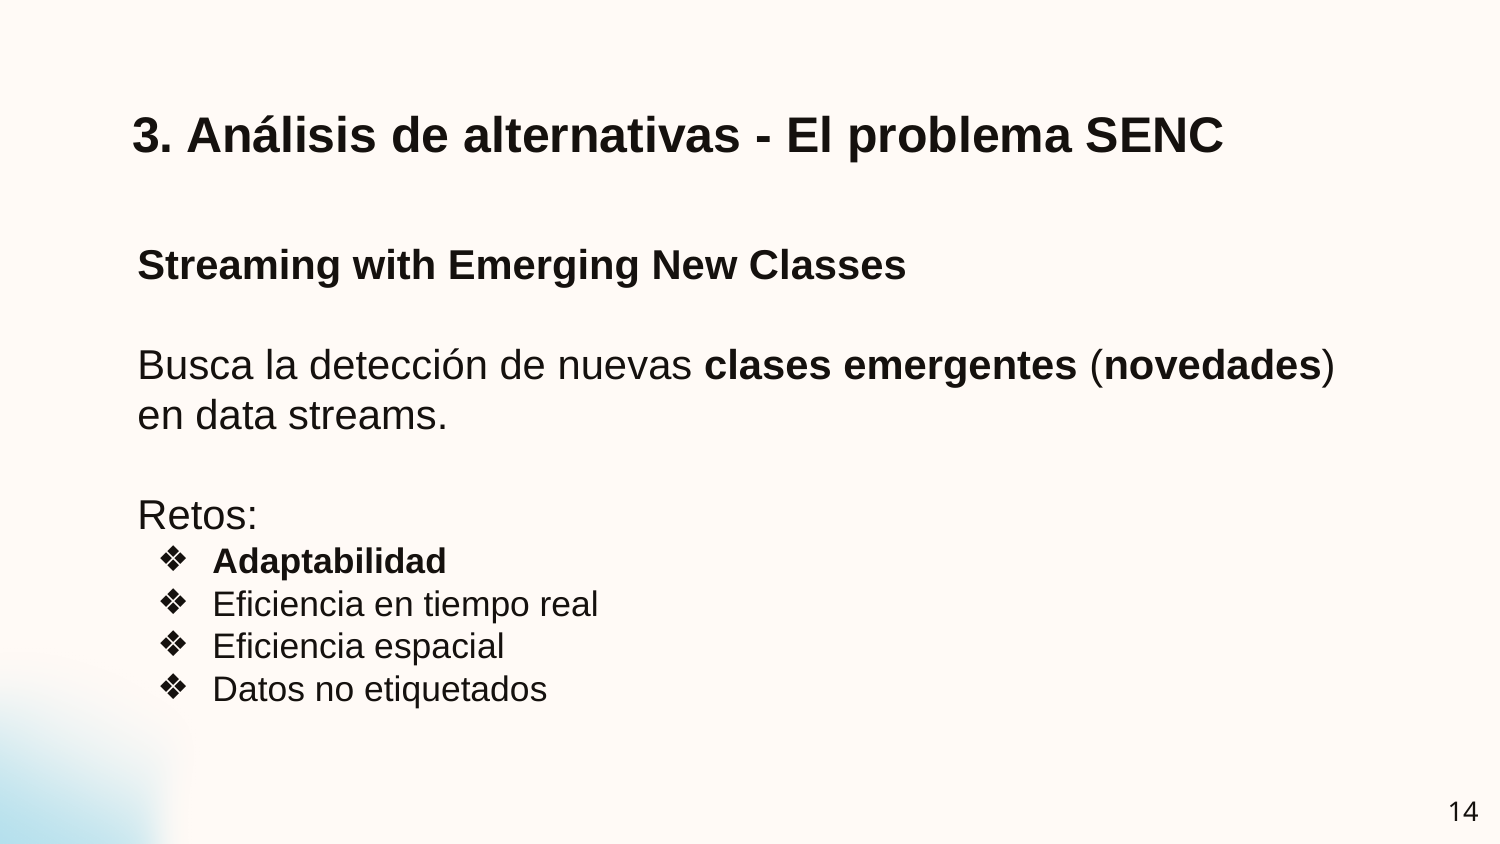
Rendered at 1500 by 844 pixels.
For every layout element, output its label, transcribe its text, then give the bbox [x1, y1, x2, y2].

slide_number ‹#› [1403, 779, 1494, 844]
title 3. Análisis de alternativas - El problema SENC [117, 87, 1383, 178]
picture [0, 561, 286, 844]
text_box Streaming with Emerging New Classes Busca la detección de nuevas clases emergentes (novedades) en data streams. Retos: Adaptabilidad Eficiencia en tiempo real Eficiencia espacial Datos no etiquetados [122, 222, 1383, 739]
